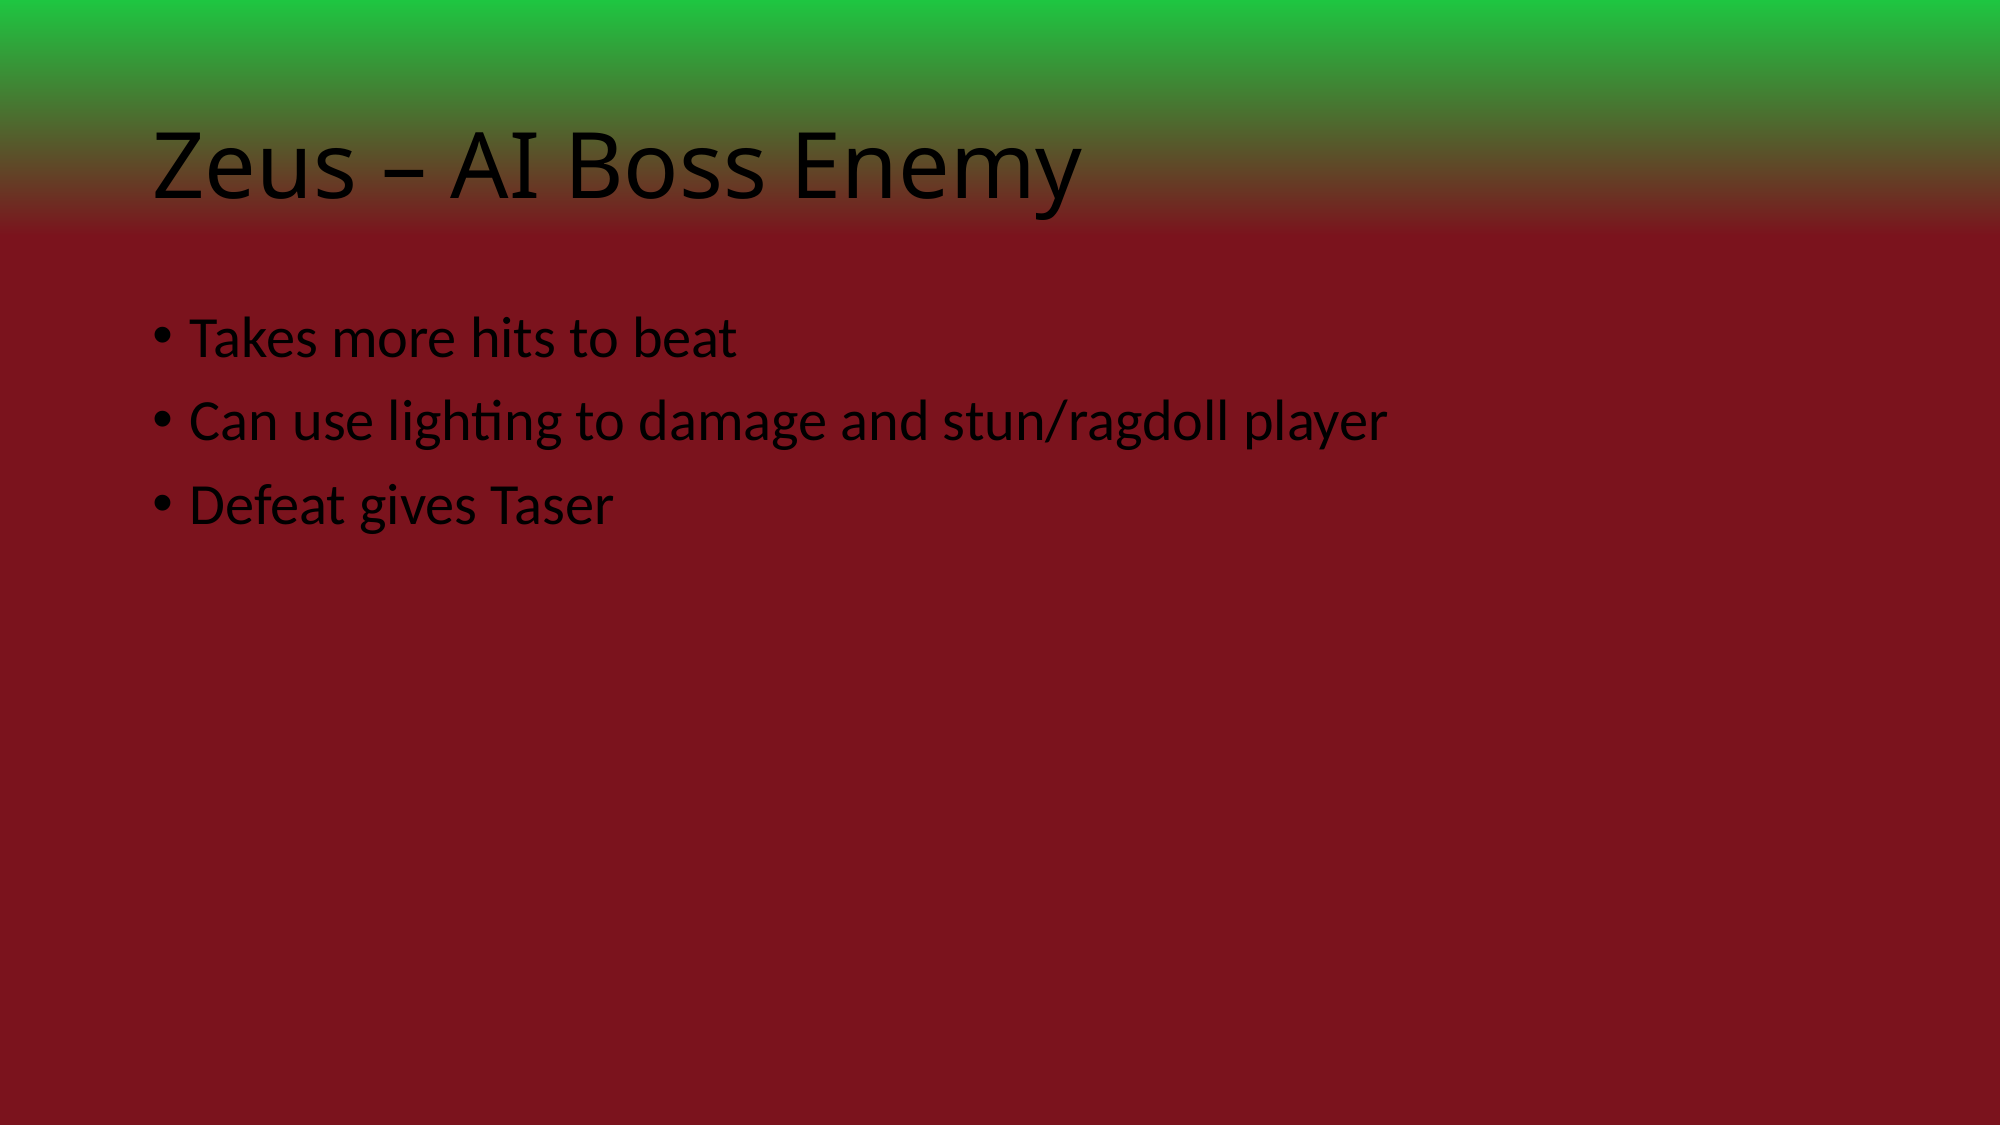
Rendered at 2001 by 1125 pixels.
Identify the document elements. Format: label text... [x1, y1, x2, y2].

title Zeus – AI Boss Enemy [137, 59, 1863, 278]
list Takes more hits to beat Can use lighting to damage and stun/ragdoll player Defeat gives Taser [137, 299, 1863, 1014]
